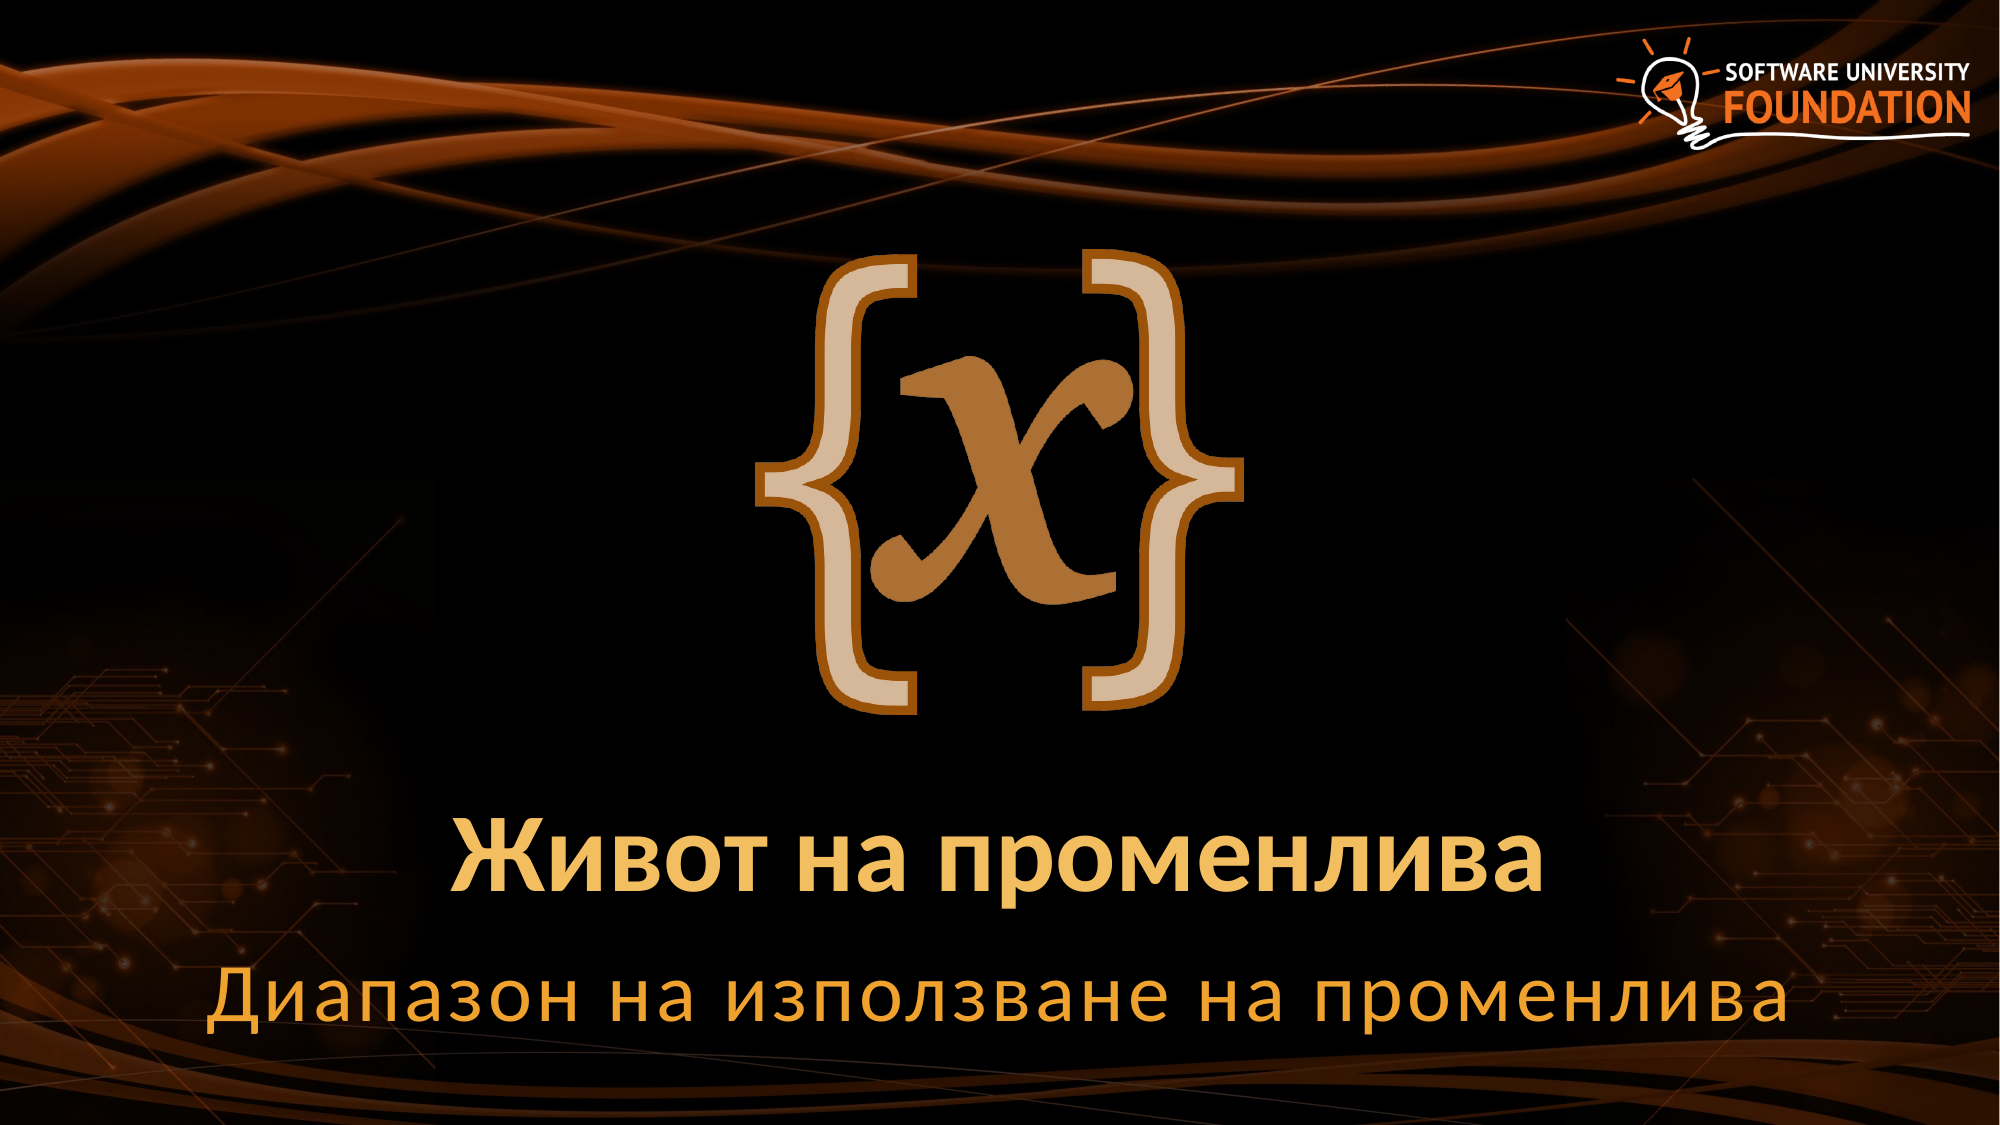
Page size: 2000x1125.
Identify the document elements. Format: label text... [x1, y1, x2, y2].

picture [0, 0, 2000, 1125]
title Живот на променлива [149, 787, 1850, 923]
list Диапазон на използване на променлива [149, 927, 1850, 1045]
